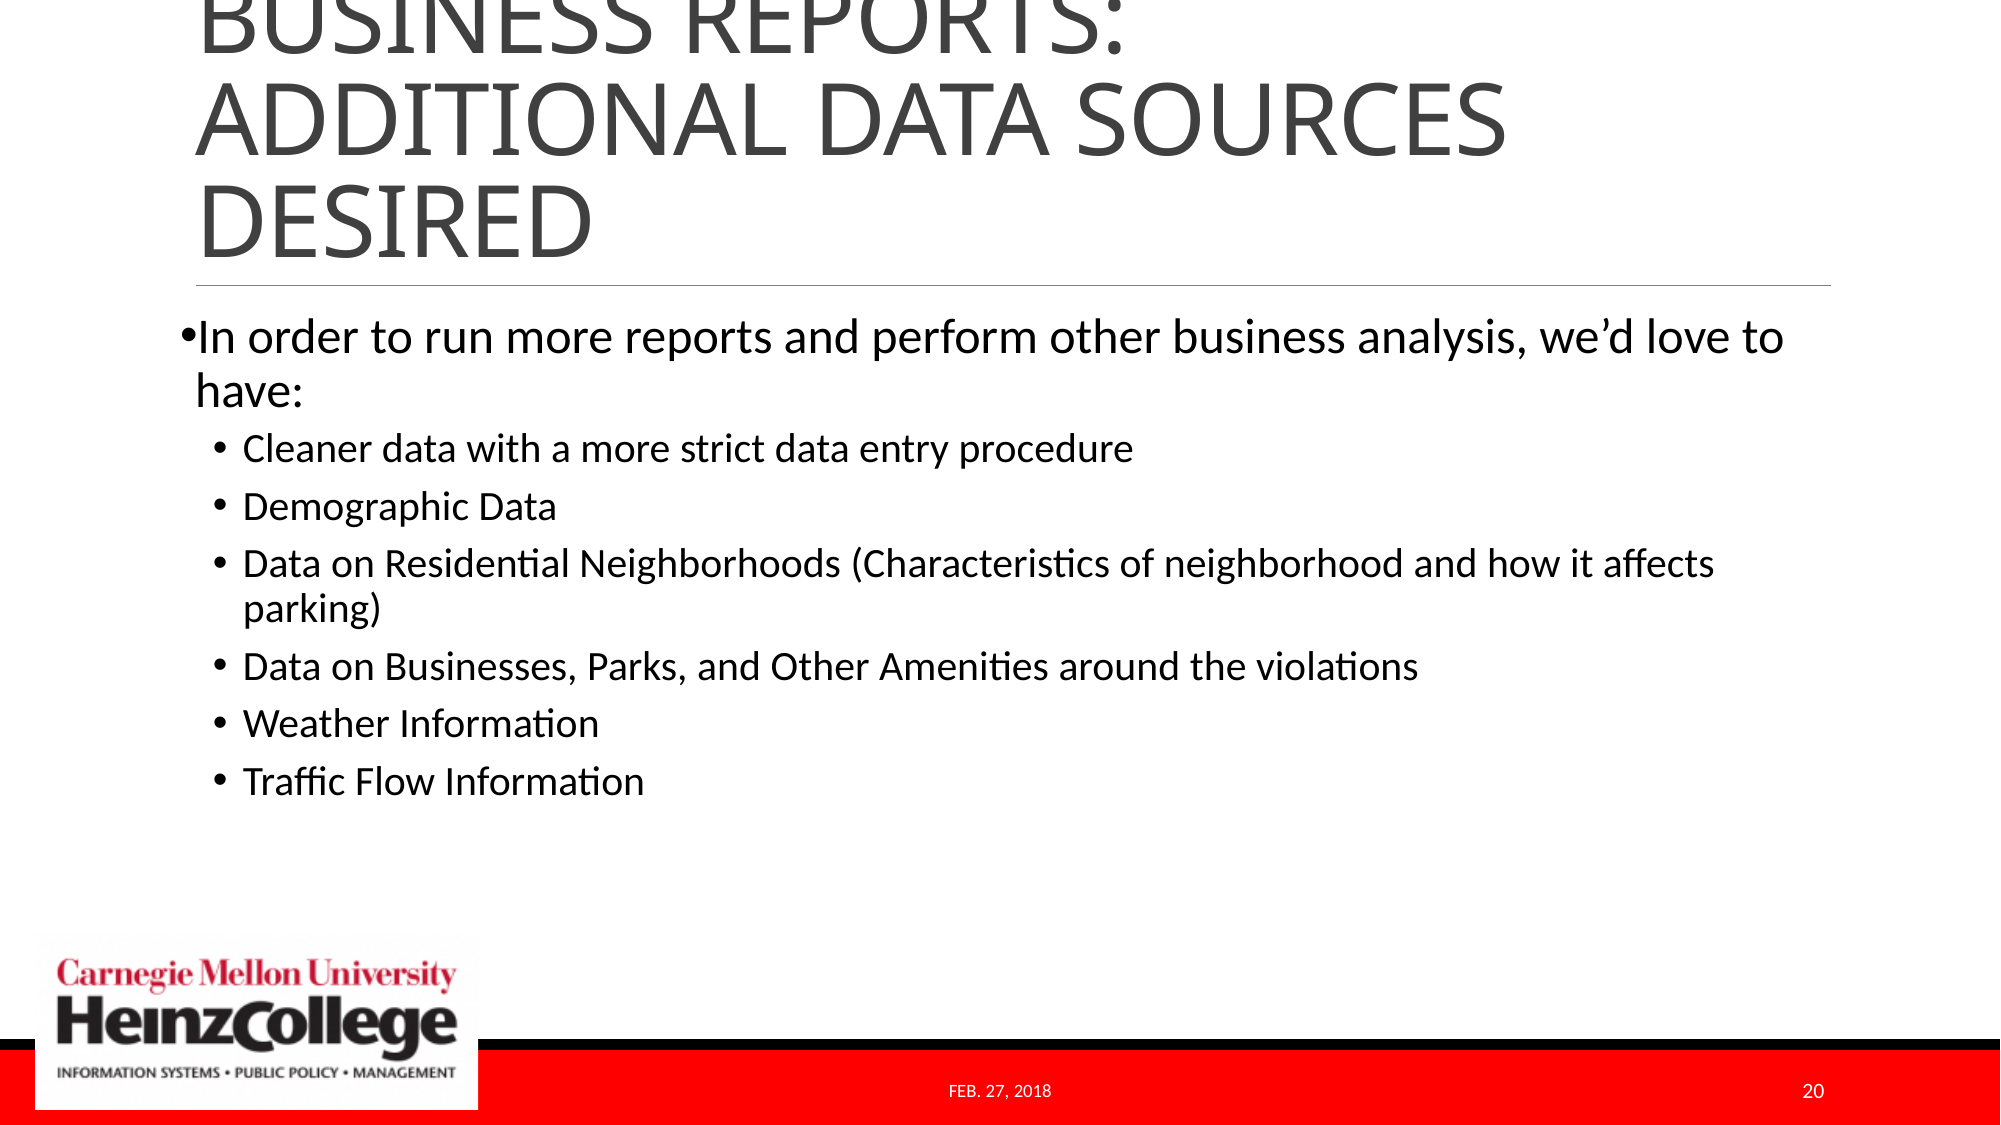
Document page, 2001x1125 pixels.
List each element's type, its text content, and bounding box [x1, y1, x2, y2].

slide_number 20 [1624, 1059, 1840, 1120]
picture [35, 933, 479, 1110]
footer Feb. 27, 2018 [604, 1059, 1396, 1120]
list In order to run more reports and perform other business analysis, we’d love to have: Cleaner data with a more strict data entry procedure Demographic Data Data on Residential Neighborhoods (Characteristics of neighborhood and how it affects parking) Data on Businesses, Parks, and Other Amenities around the violations Weather Information Traffic Flow Information [180, 302, 1830, 963]
title BUSINESS REPORTS: ADDITIONAL DATA SOURCES DESIRED [180, 47, 1830, 285]
